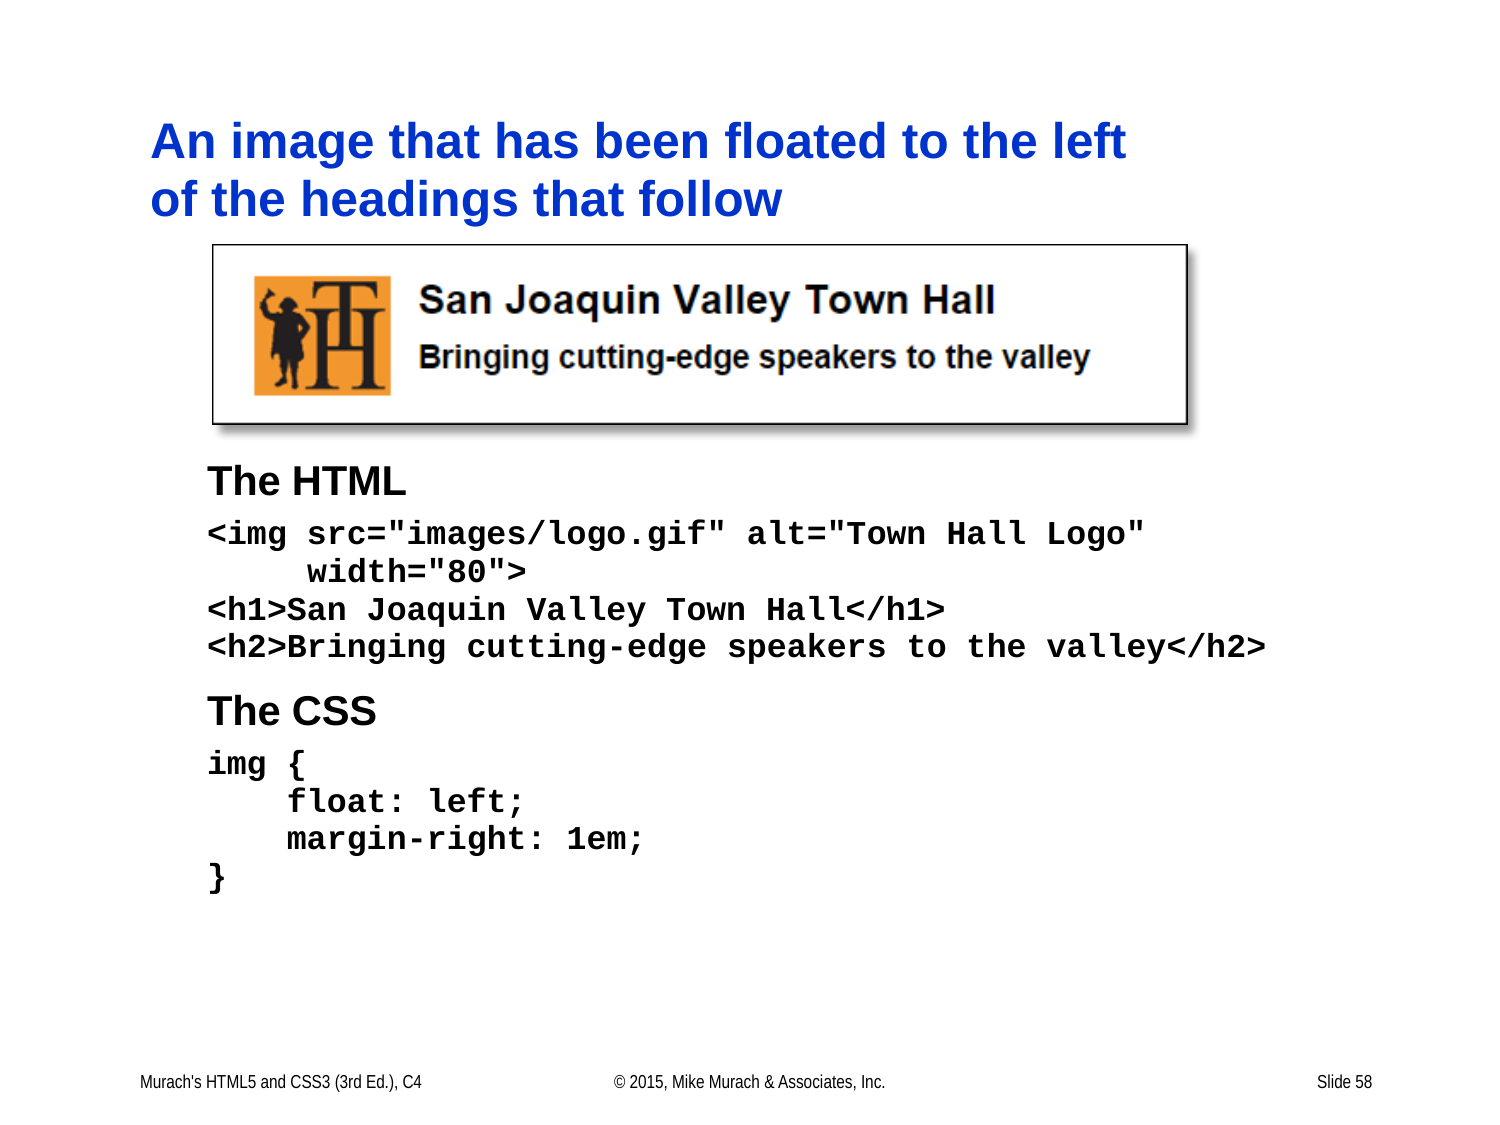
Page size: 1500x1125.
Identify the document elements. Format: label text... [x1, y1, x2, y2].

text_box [149, 112, 1348, 241]
slide_number Murach's HTML5 and CSS3 (3rd Ed.), C4 [125, 1025, 450, 1100]
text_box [149, 437, 1348, 900]
picture [212, 244, 1188, 426]
slide_number Slide 58 [1074, 1025, 1388, 1100]
footer © 2015, Mike Murach & Associates, Inc. [474, 1025, 1025, 1100]
